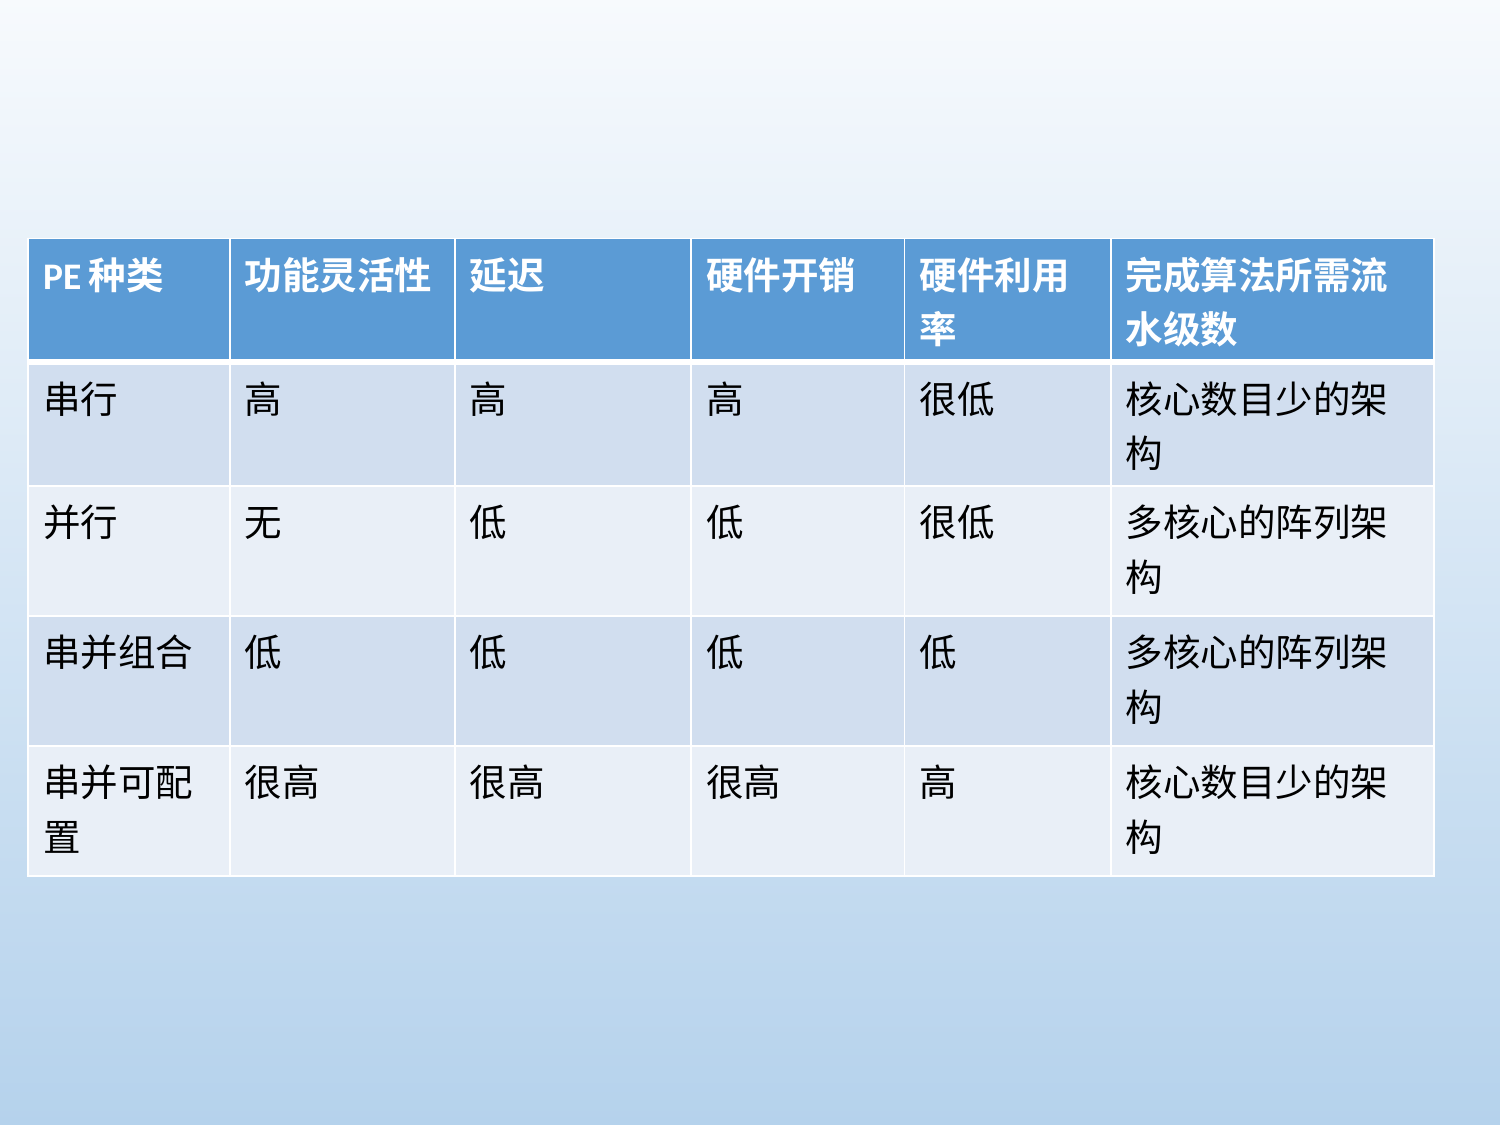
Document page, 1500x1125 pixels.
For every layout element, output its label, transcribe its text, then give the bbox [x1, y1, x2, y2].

table_cell 核心数目少的架构 [1112, 747, 1433, 875]
table_cell 低 [692, 617, 904, 745]
table_cell 很低 [905, 365, 1110, 485]
table_cell 多核心的阵列架构 [1112, 487, 1433, 615]
table_header 完成算法所需流水级数 [1112, 239, 1433, 359]
table_cell 多核心的阵列架构 [1112, 617, 1433, 745]
table_cell 低 [231, 617, 454, 745]
table_cell 很高 [692, 747, 904, 875]
table_cell 核心数目少的架构 [1112, 365, 1433, 485]
table_cell 很低 [905, 487, 1110, 615]
table_cell 低 [456, 617, 690, 745]
table_header 硬件利用率 [905, 239, 1110, 359]
table_cell 高 [456, 365, 690, 485]
table_cell 很高 [231, 747, 454, 875]
table_cell 并行 [29, 487, 229, 615]
table_cell 高 [231, 365, 454, 485]
table_cell 低 [905, 617, 1110, 745]
table_cell 低 [456, 487, 690, 615]
table_cell 串并组合 [29, 617, 229, 745]
table_cell 高 [692, 365, 904, 485]
table_header 延迟 [456, 239, 690, 359]
table_header 硬件开销 [692, 239, 904, 359]
table_cell 很高 [456, 747, 690, 875]
table_cell 低 [692, 487, 904, 615]
table_cell 无 [231, 487, 454, 615]
table_cell 串行 [29, 365, 229, 485]
table_header 功能灵活性 [231, 239, 454, 359]
table_cell 高 [905, 747, 1110, 875]
table_cell 串并可配置 [29, 747, 229, 875]
table_header PE种类 [29, 239, 229, 359]
